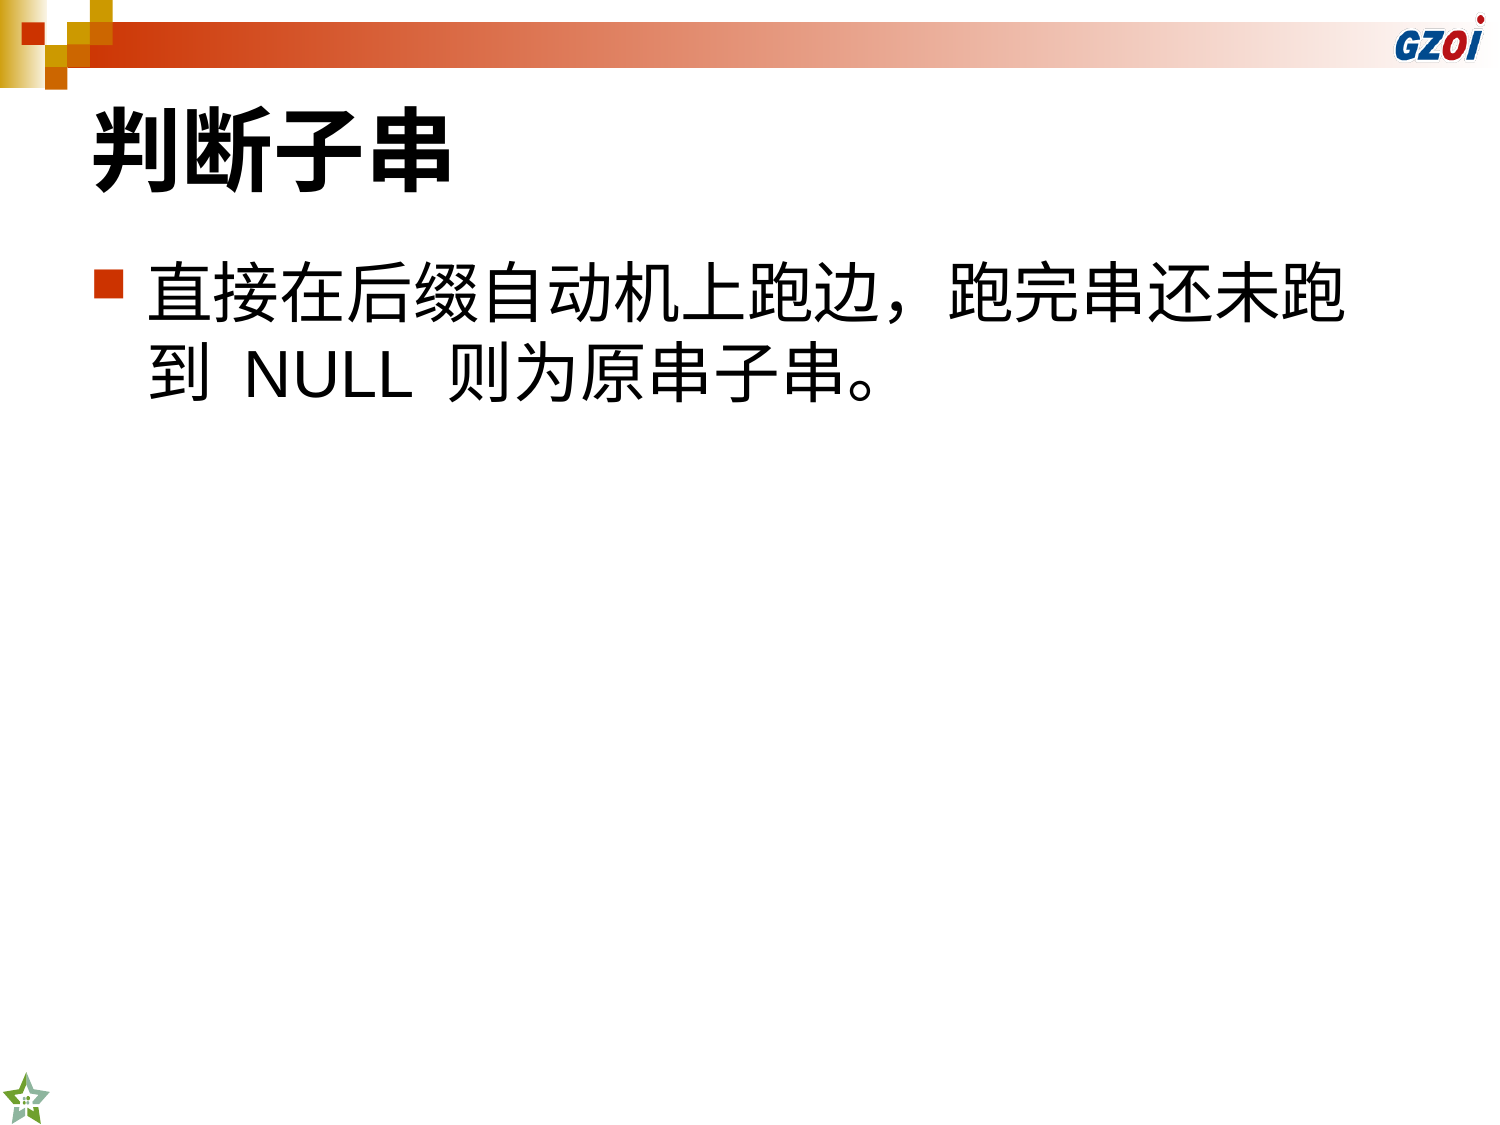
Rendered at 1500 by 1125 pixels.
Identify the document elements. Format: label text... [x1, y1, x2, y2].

picture [1392, 8, 1492, 72]
title 判断子串 [75, 75, 1425, 220]
list 直接在后缀自动机上跑边，跑完串还未跑到 NULL 则为原串子串。 [75, 243, 1425, 963]
